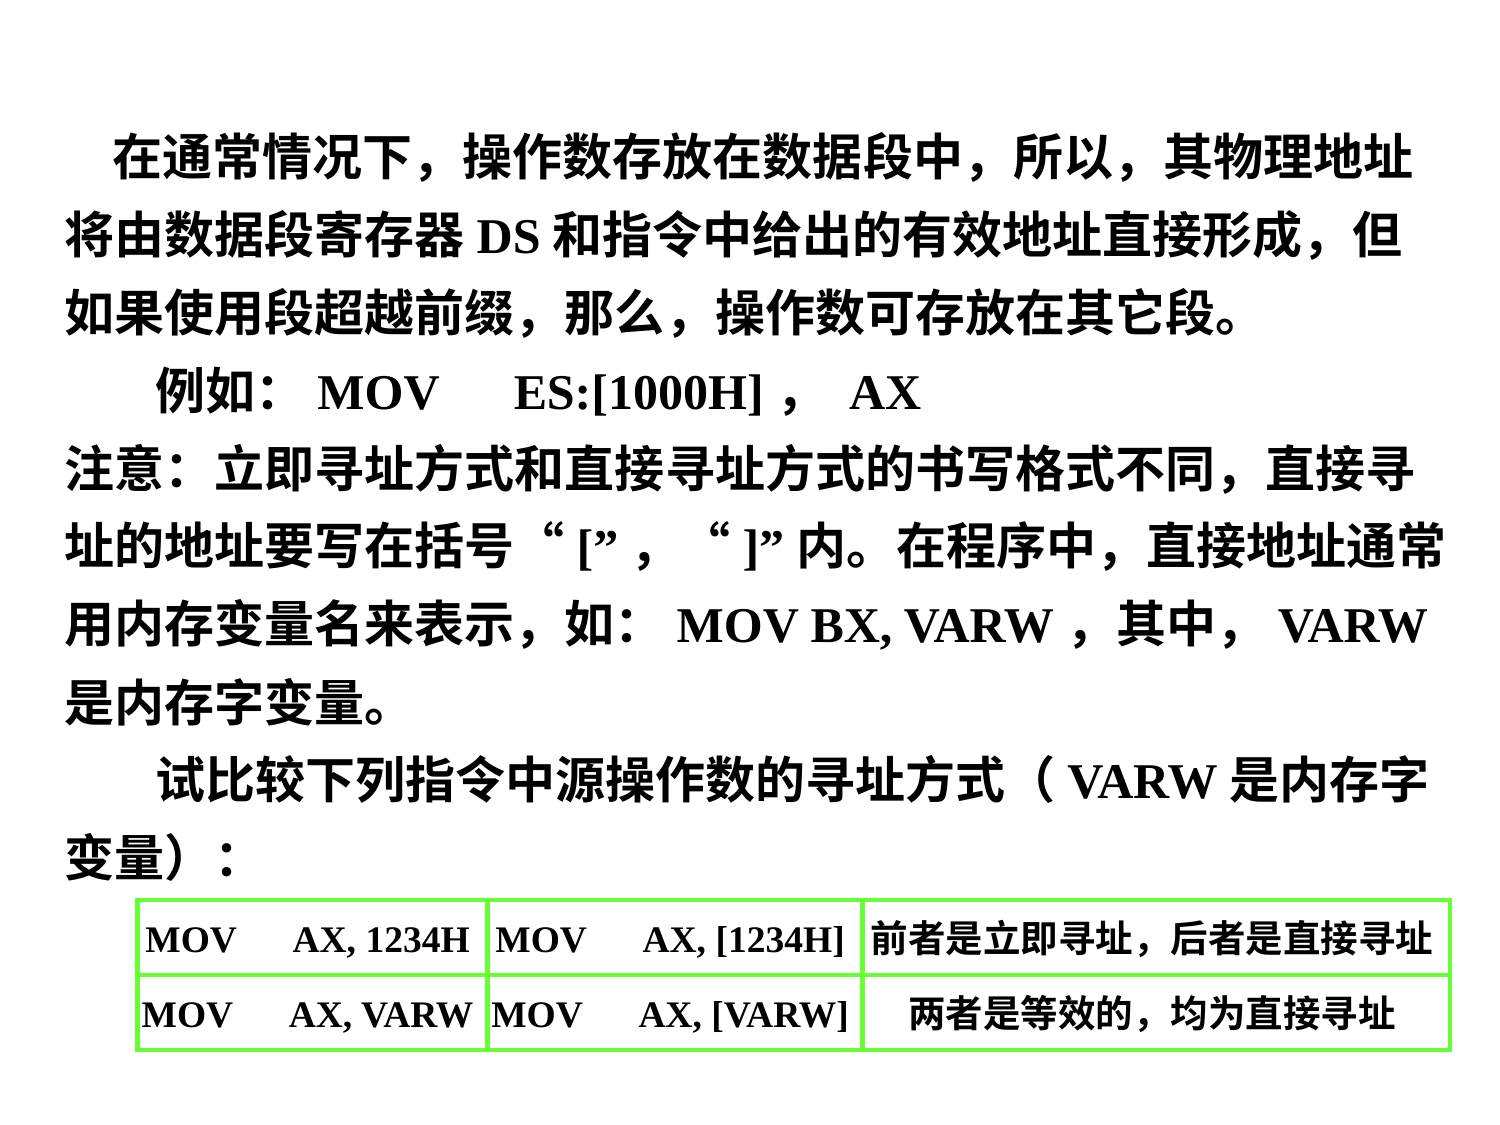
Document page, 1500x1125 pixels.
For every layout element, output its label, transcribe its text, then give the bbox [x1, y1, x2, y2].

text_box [137, 899, 1451, 1051]
text_box 在通常情况下，操作数存放在数据段中，所以，其物理地址将由数据段寄存器DS和指令中给出的有效地址直接形成，但如果使用段超越前缀，那么，操作数可存放在其它段。 例如：MOV ES:[1000H]， AX 注意：立即寻址方式和直接寻址方式的书写格式不同，直接寻址的地址要写在括号“[”，“]”内。在程序中，直接地址通常用内存变量名来表示，如：MOV BX, VARW，其中，VARW是内存字变量。 试比较下列指令中源操作数的寻址方式（VARW是内存字变量）： [49, 99, 1463, 895]
